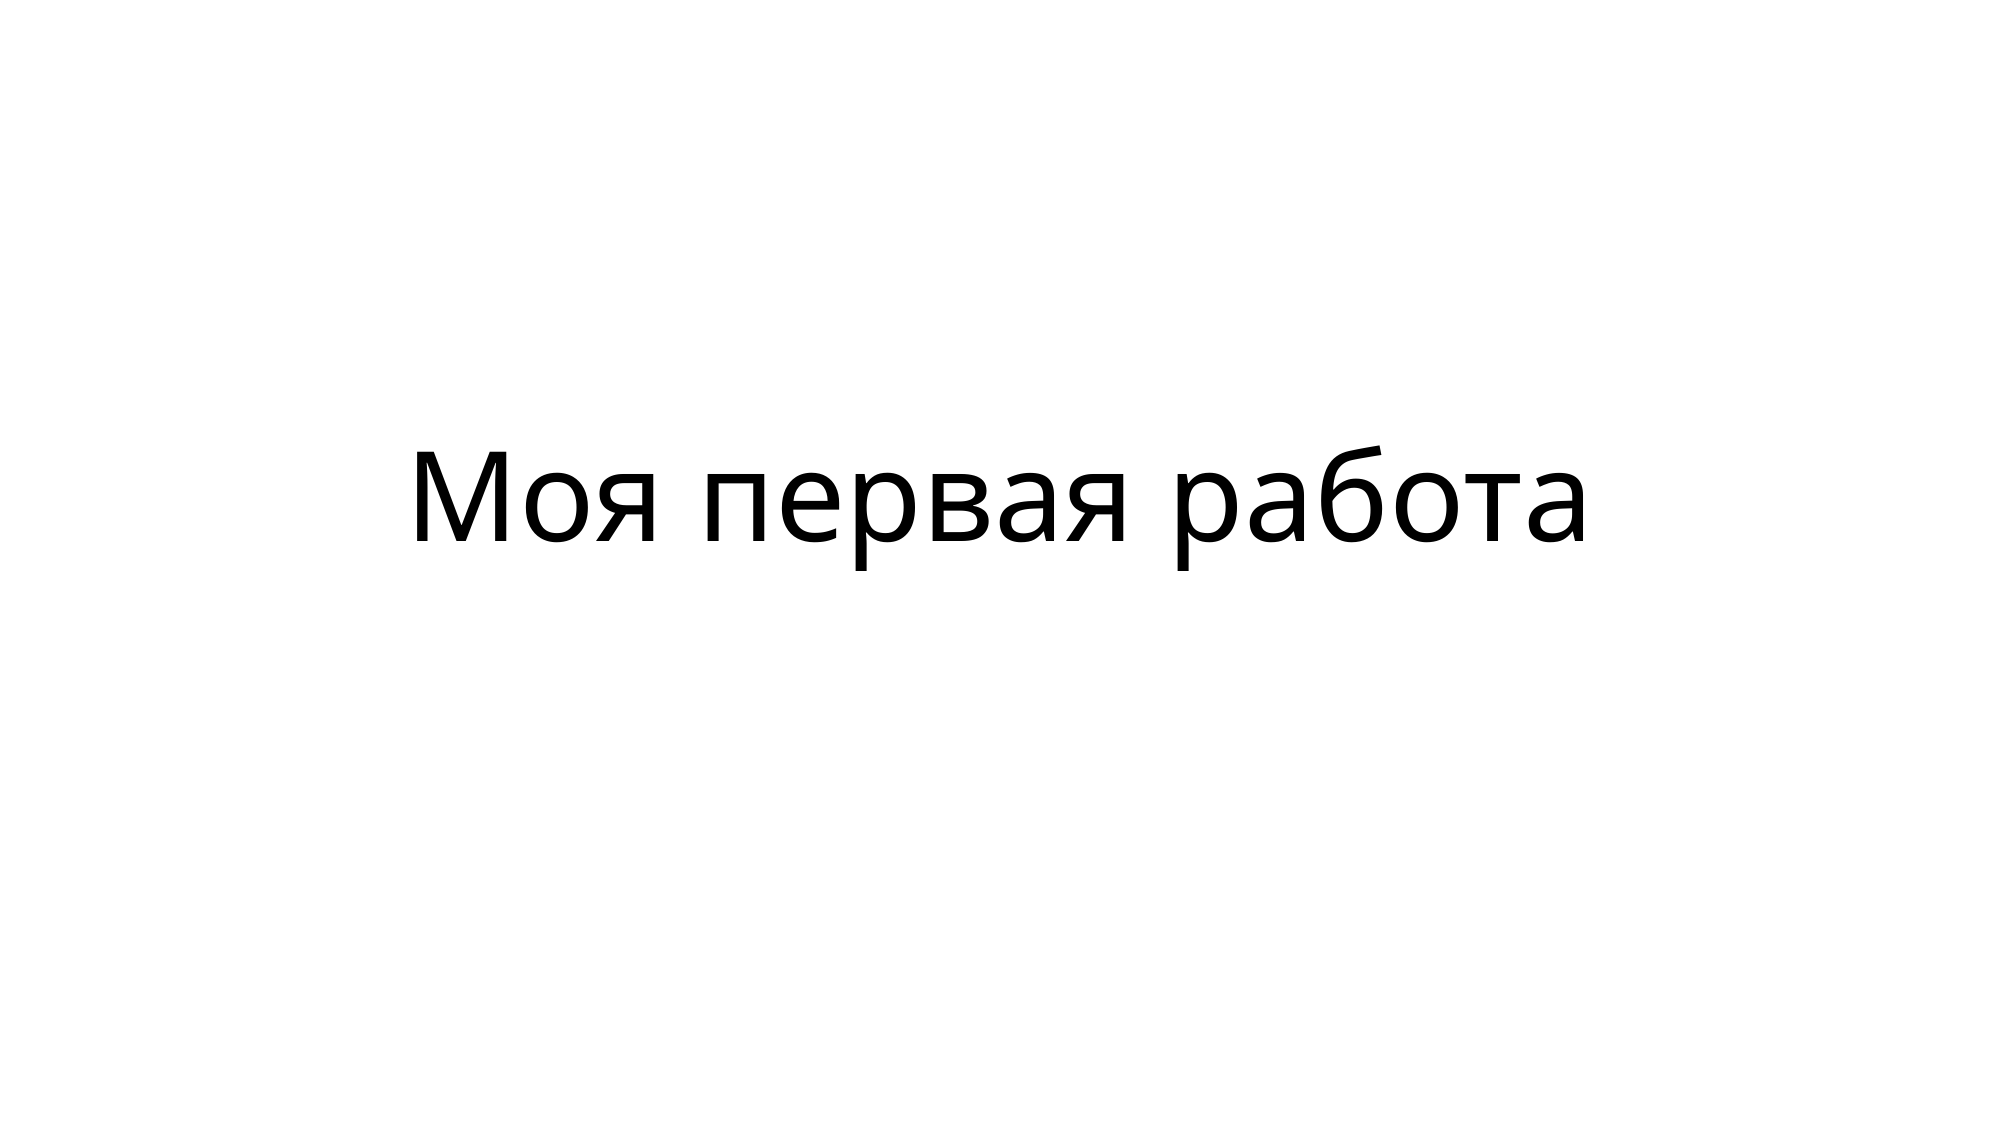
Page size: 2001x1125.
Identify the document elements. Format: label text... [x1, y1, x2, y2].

title Моя первая работа [249, 184, 1750, 576]
